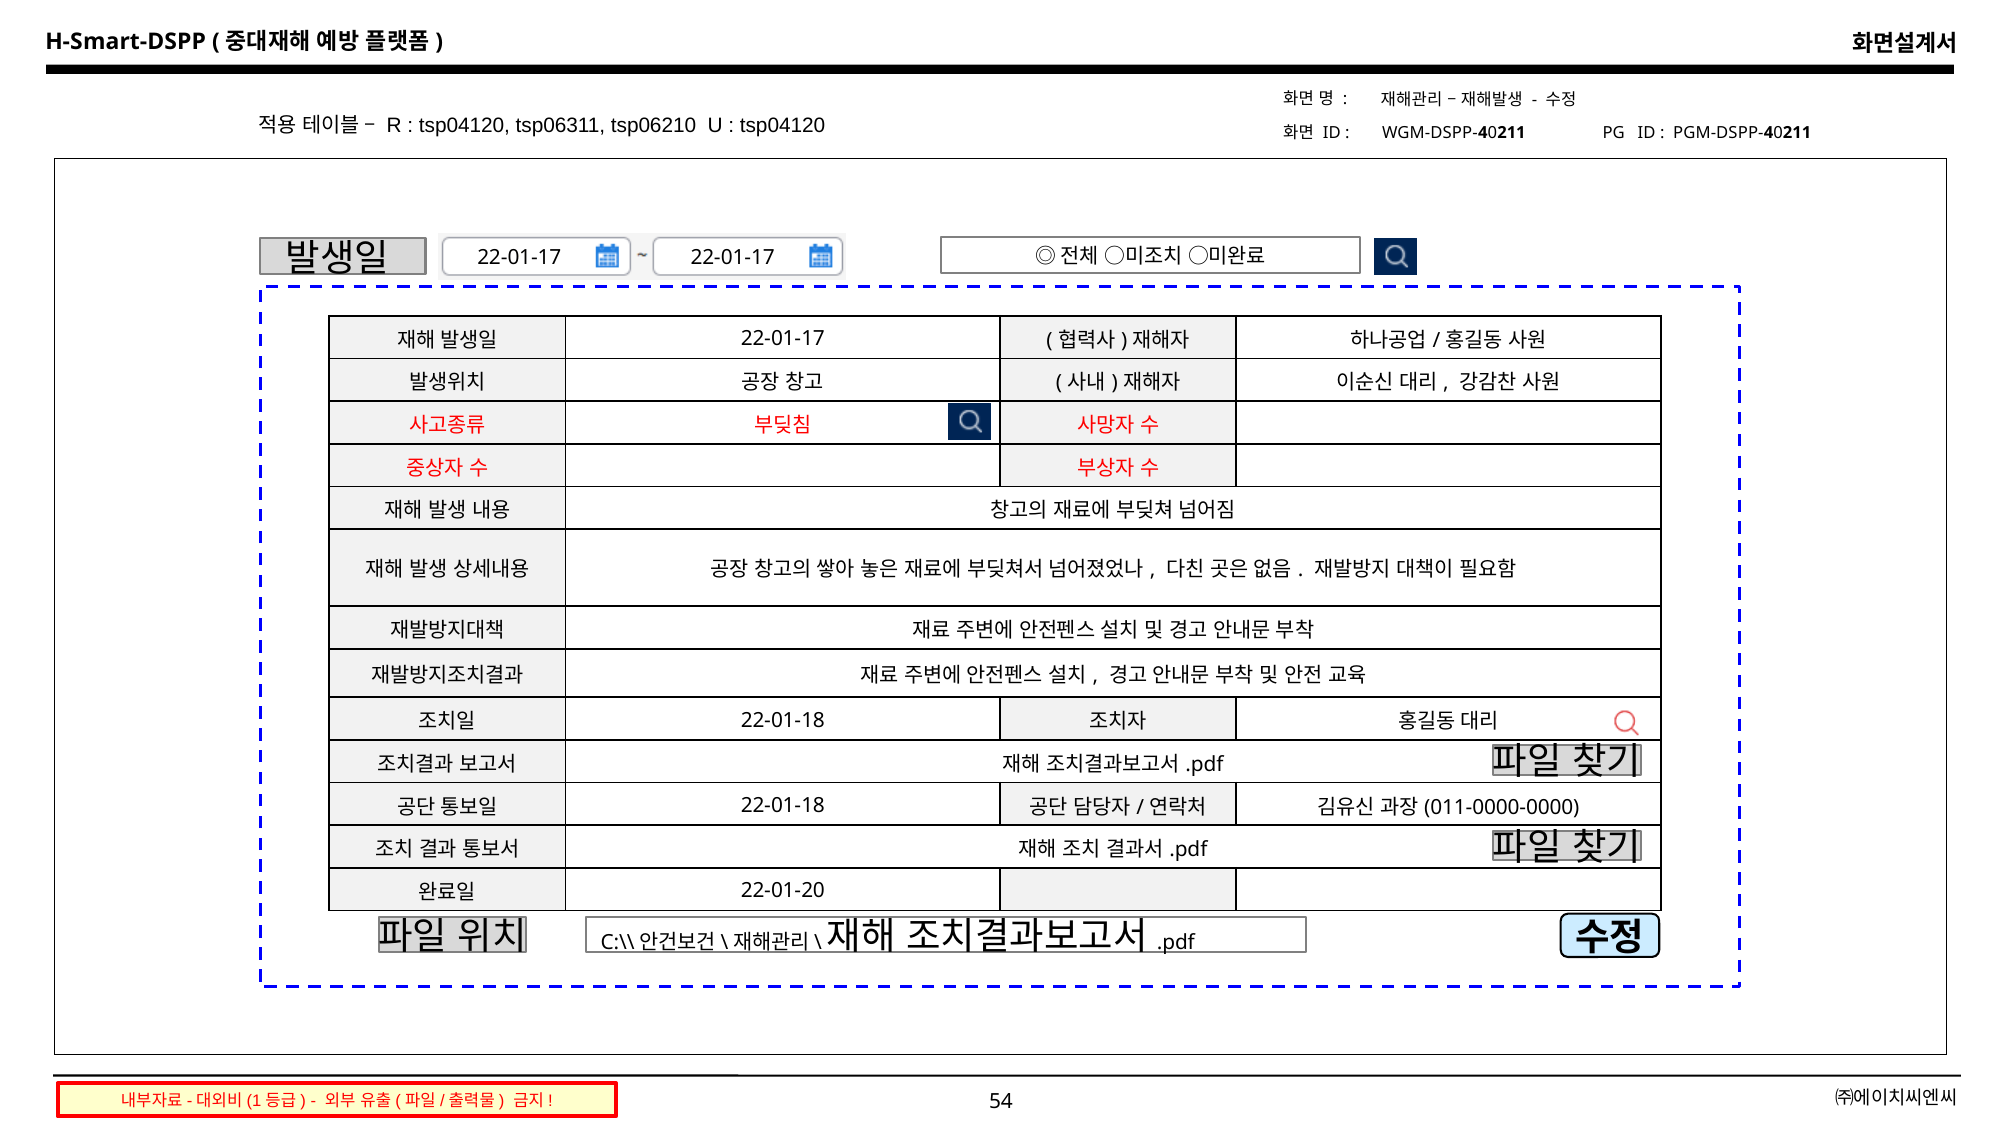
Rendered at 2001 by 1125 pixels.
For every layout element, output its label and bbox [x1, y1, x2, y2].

table_cell [1001, 869, 1235, 910]
text_box [243, 104, 1185, 145]
table_cell [330, 402, 565, 443]
table_cell [330, 698, 565, 739]
table_cell [566, 445, 999, 486]
table_cell [566, 783, 999, 824]
table_cell [330, 741, 565, 782]
table_cell [566, 741, 1660, 782]
table_cell [1237, 445, 1660, 486]
table_cell [1001, 445, 1235, 486]
picture [1374, 238, 1417, 275]
table_cell [566, 359, 999, 400]
table_cell [330, 783, 565, 824]
table_cell [330, 869, 565, 910]
table_cell [566, 607, 1660, 648]
table_header [330, 317, 565, 358]
picture [437, 233, 846, 281]
text_box [939, 235, 1362, 275]
table_cell [1237, 402, 1660, 443]
table_cell [330, 445, 565, 486]
table_cell [566, 487, 1660, 528]
table_cell [330, 607, 565, 648]
table_cell [566, 869, 999, 910]
table_cell [1001, 402, 1235, 443]
table_cell [1237, 869, 1660, 910]
table_header [566, 317, 999, 358]
table_cell [566, 402, 999, 443]
picture [1610, 707, 1641, 739]
table_cell [566, 530, 1660, 605]
table_cell [1237, 359, 1660, 400]
table_cell [566, 650, 1660, 696]
text_box [258, 236, 428, 276]
table_cell [330, 650, 565, 696]
table_cell [1001, 783, 1235, 824]
table_cell [566, 826, 1660, 867]
table_cell [1001, 698, 1235, 739]
table_cell [330, 359, 565, 400]
text_box [260, 286, 1740, 987]
table_cell [1237, 698, 1660, 739]
table_cell [330, 826, 565, 867]
table_header [1237, 317, 1660, 358]
text_box [1365, 81, 1877, 149]
table_cell [1237, 783, 1660, 824]
picture [948, 403, 991, 440]
table_cell [330, 530, 565, 605]
table_cell [1001, 359, 1235, 400]
table_header [1001, 317, 1235, 358]
table_cell [566, 698, 999, 739]
table_cell [330, 487, 565, 528]
